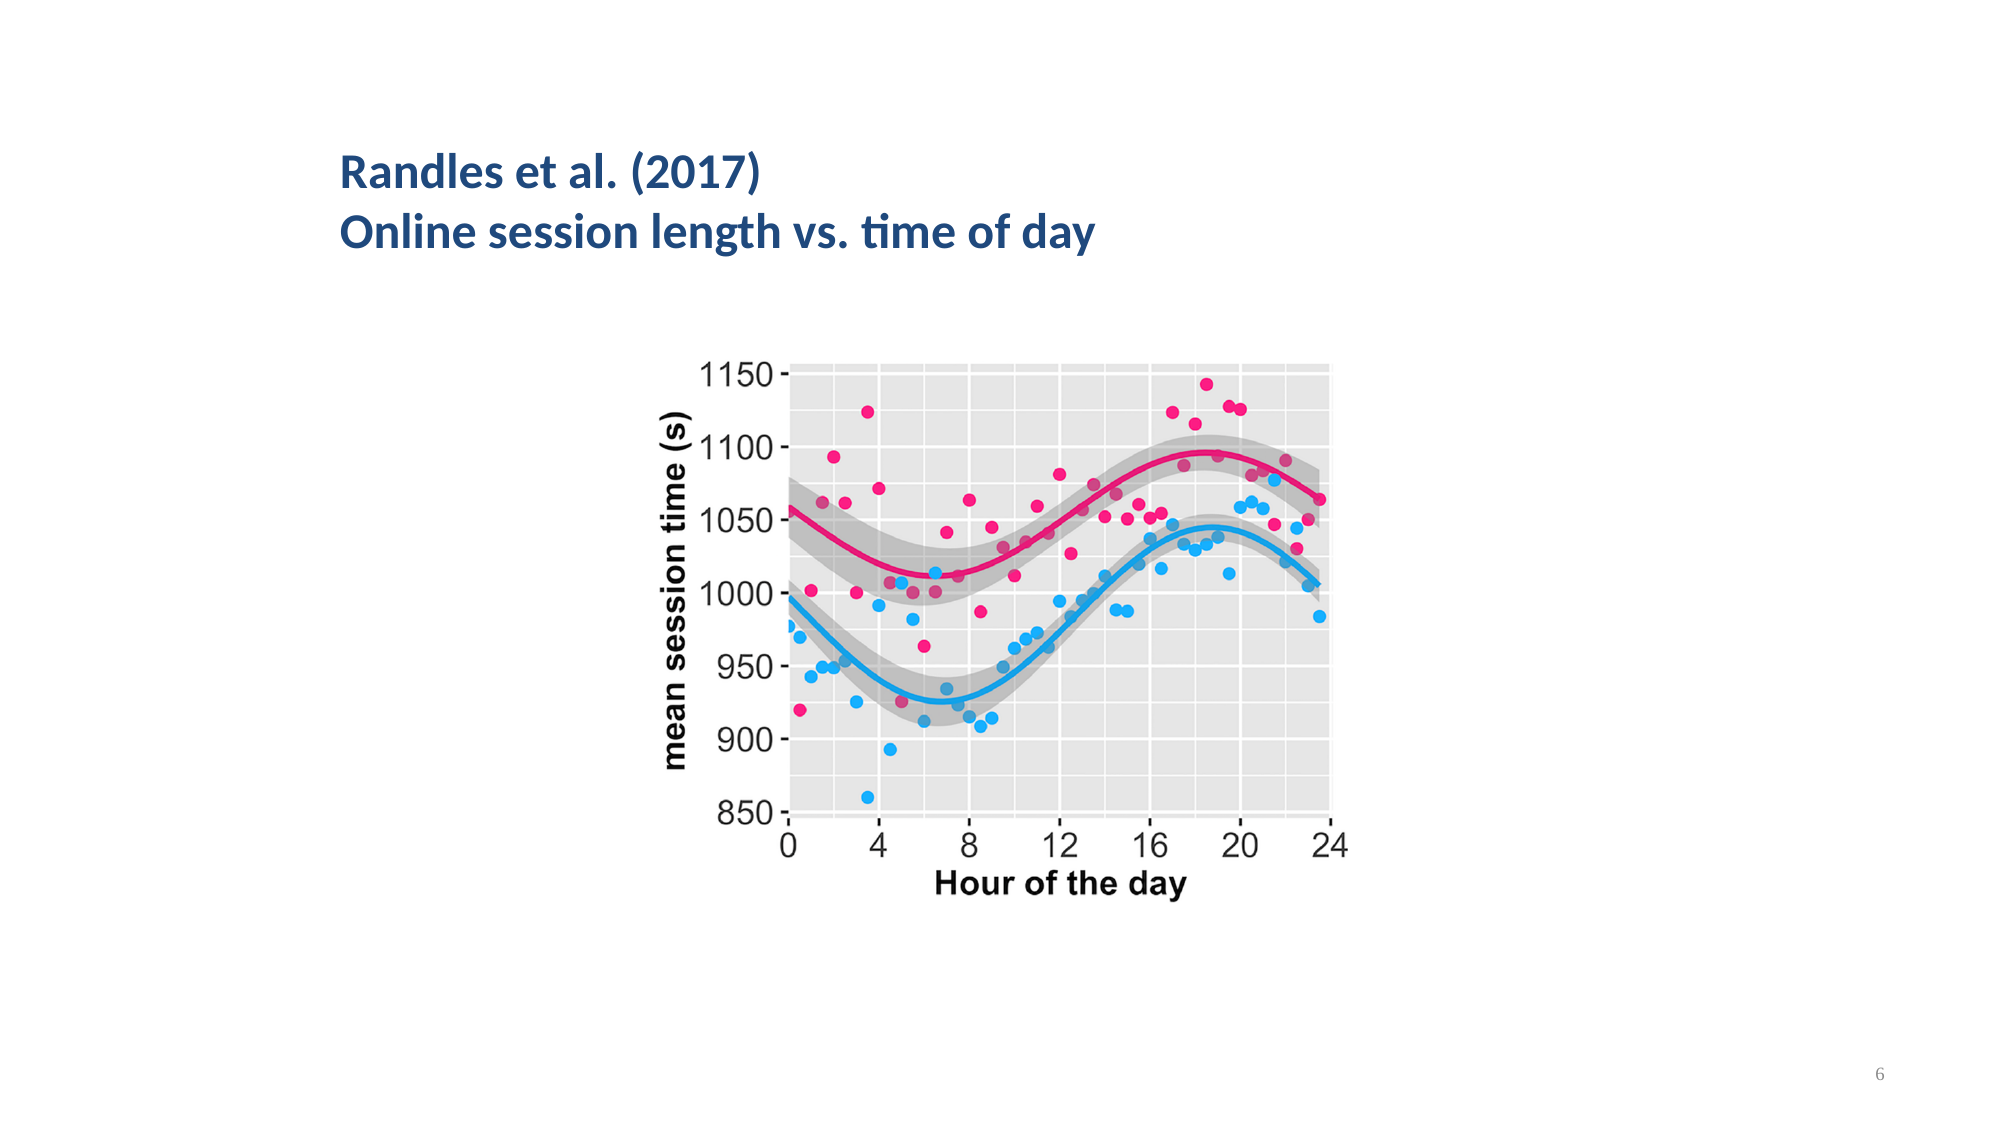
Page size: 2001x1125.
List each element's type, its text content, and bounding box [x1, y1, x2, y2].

title Randles et al. (2017) Online session length vs. time of day [324, 104, 1675, 292]
slide_number 6 [1433, 1042, 1900, 1103]
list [652, 358, 1348, 909]
